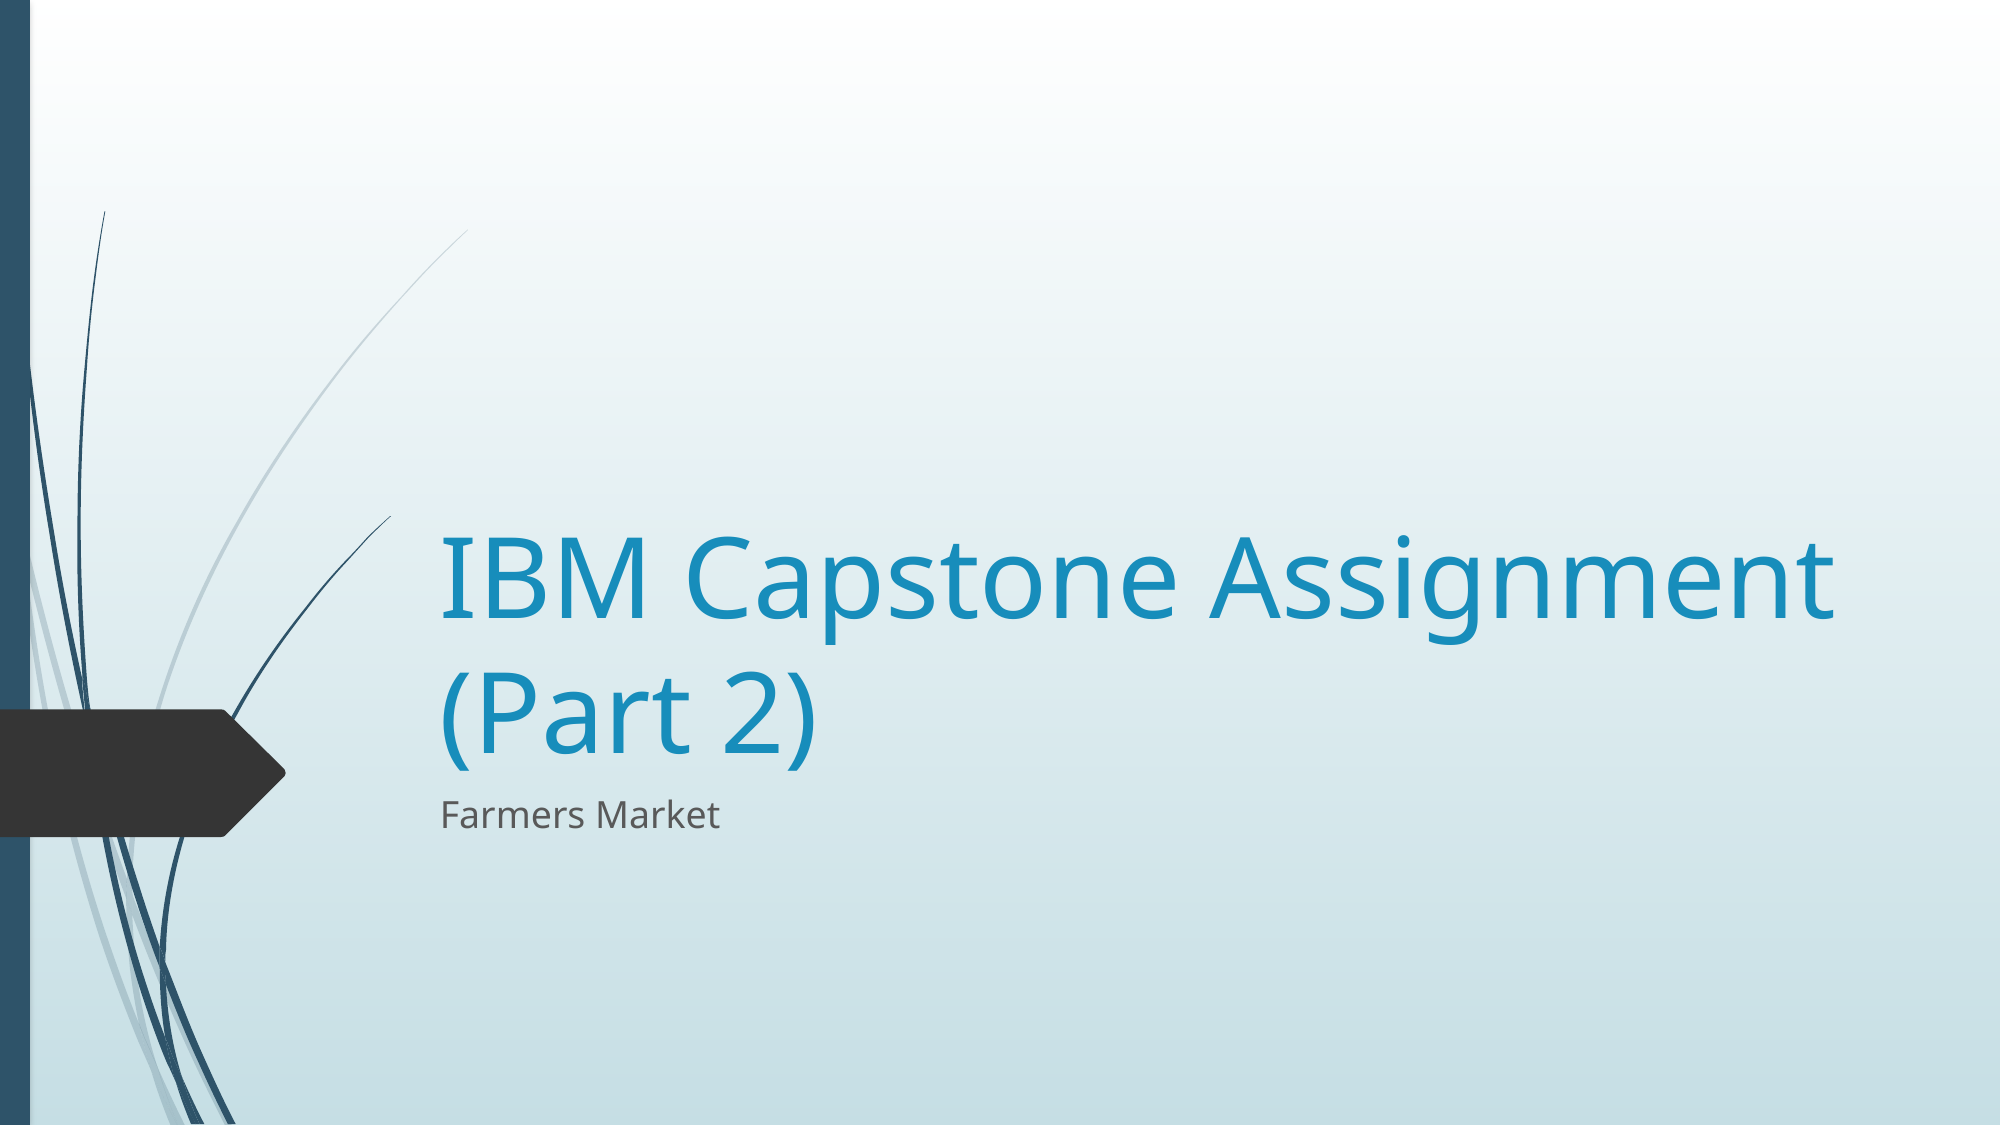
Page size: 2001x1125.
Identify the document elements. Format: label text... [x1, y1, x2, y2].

title IBM Capstone Assignment (Part 2) [424, 412, 1888, 783]
subtitle Farmers Market [424, 783, 1888, 969]
